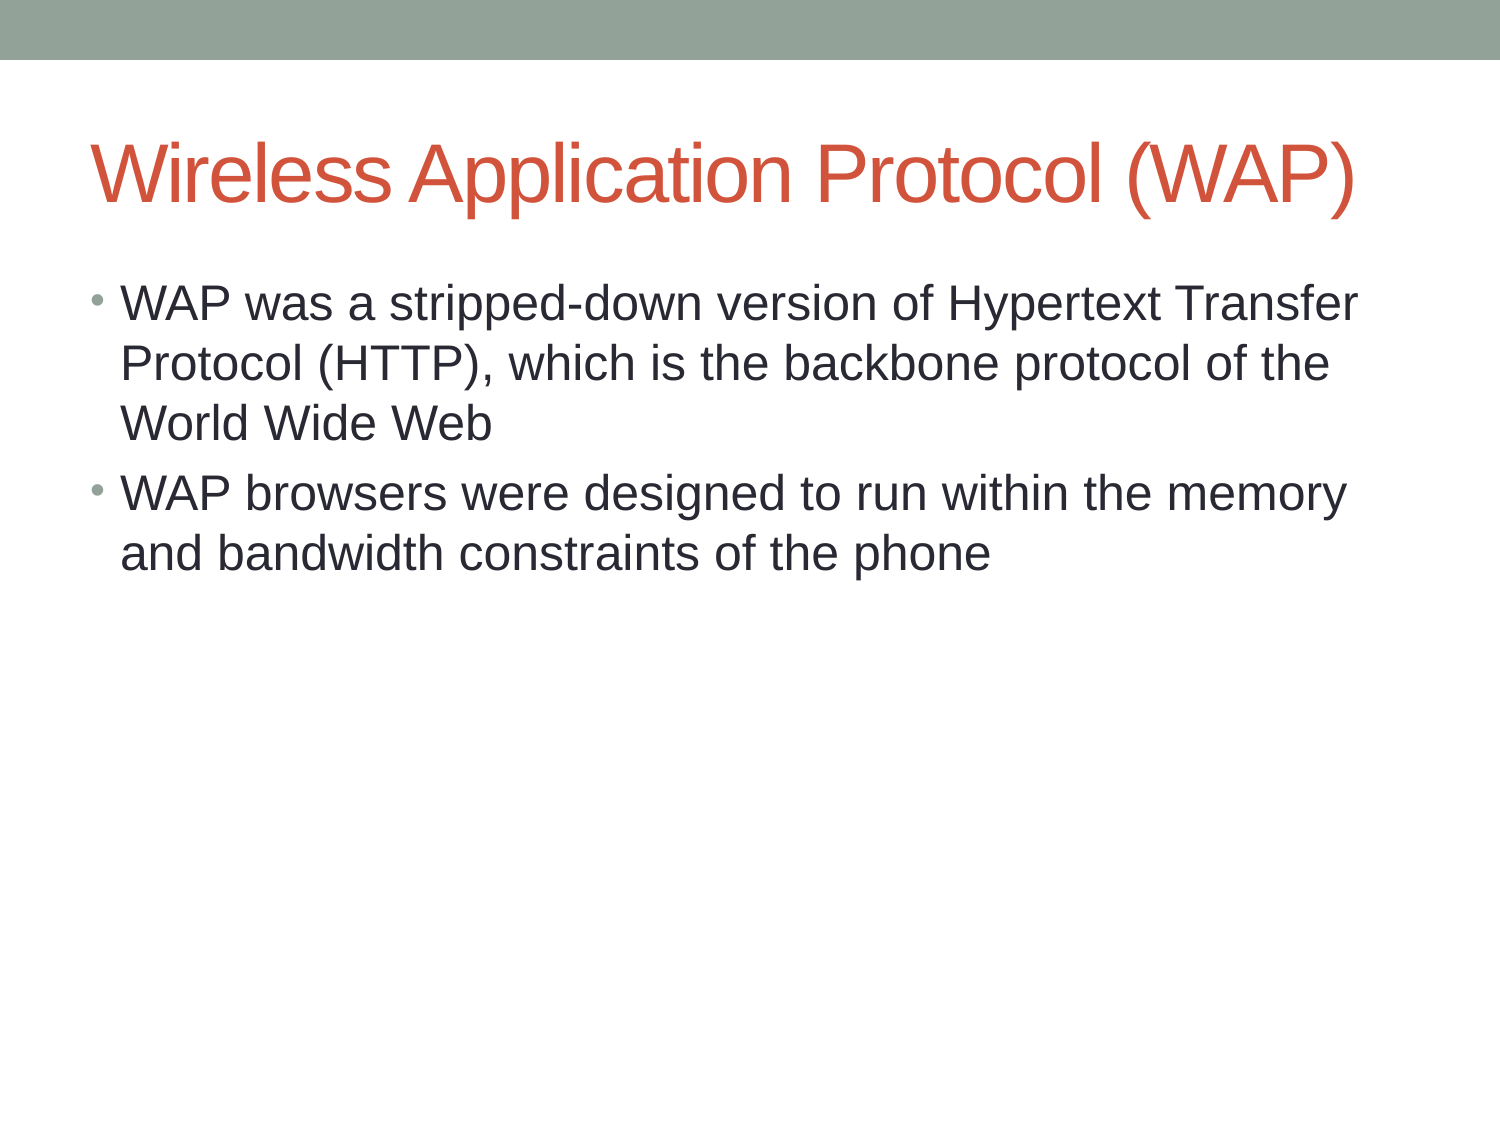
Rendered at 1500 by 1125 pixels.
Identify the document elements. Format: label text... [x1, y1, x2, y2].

title Wireless Application Protocol (WAP) [75, 87, 1425, 250]
list WAP was a stripped-down version of Hypertext Transfer Protocol (HTTP), which is the backbone protocol of the World Wide Web WAP browsers were designed to run within the memory and bandwidth constraints of the phone [75, 262, 1425, 1063]
